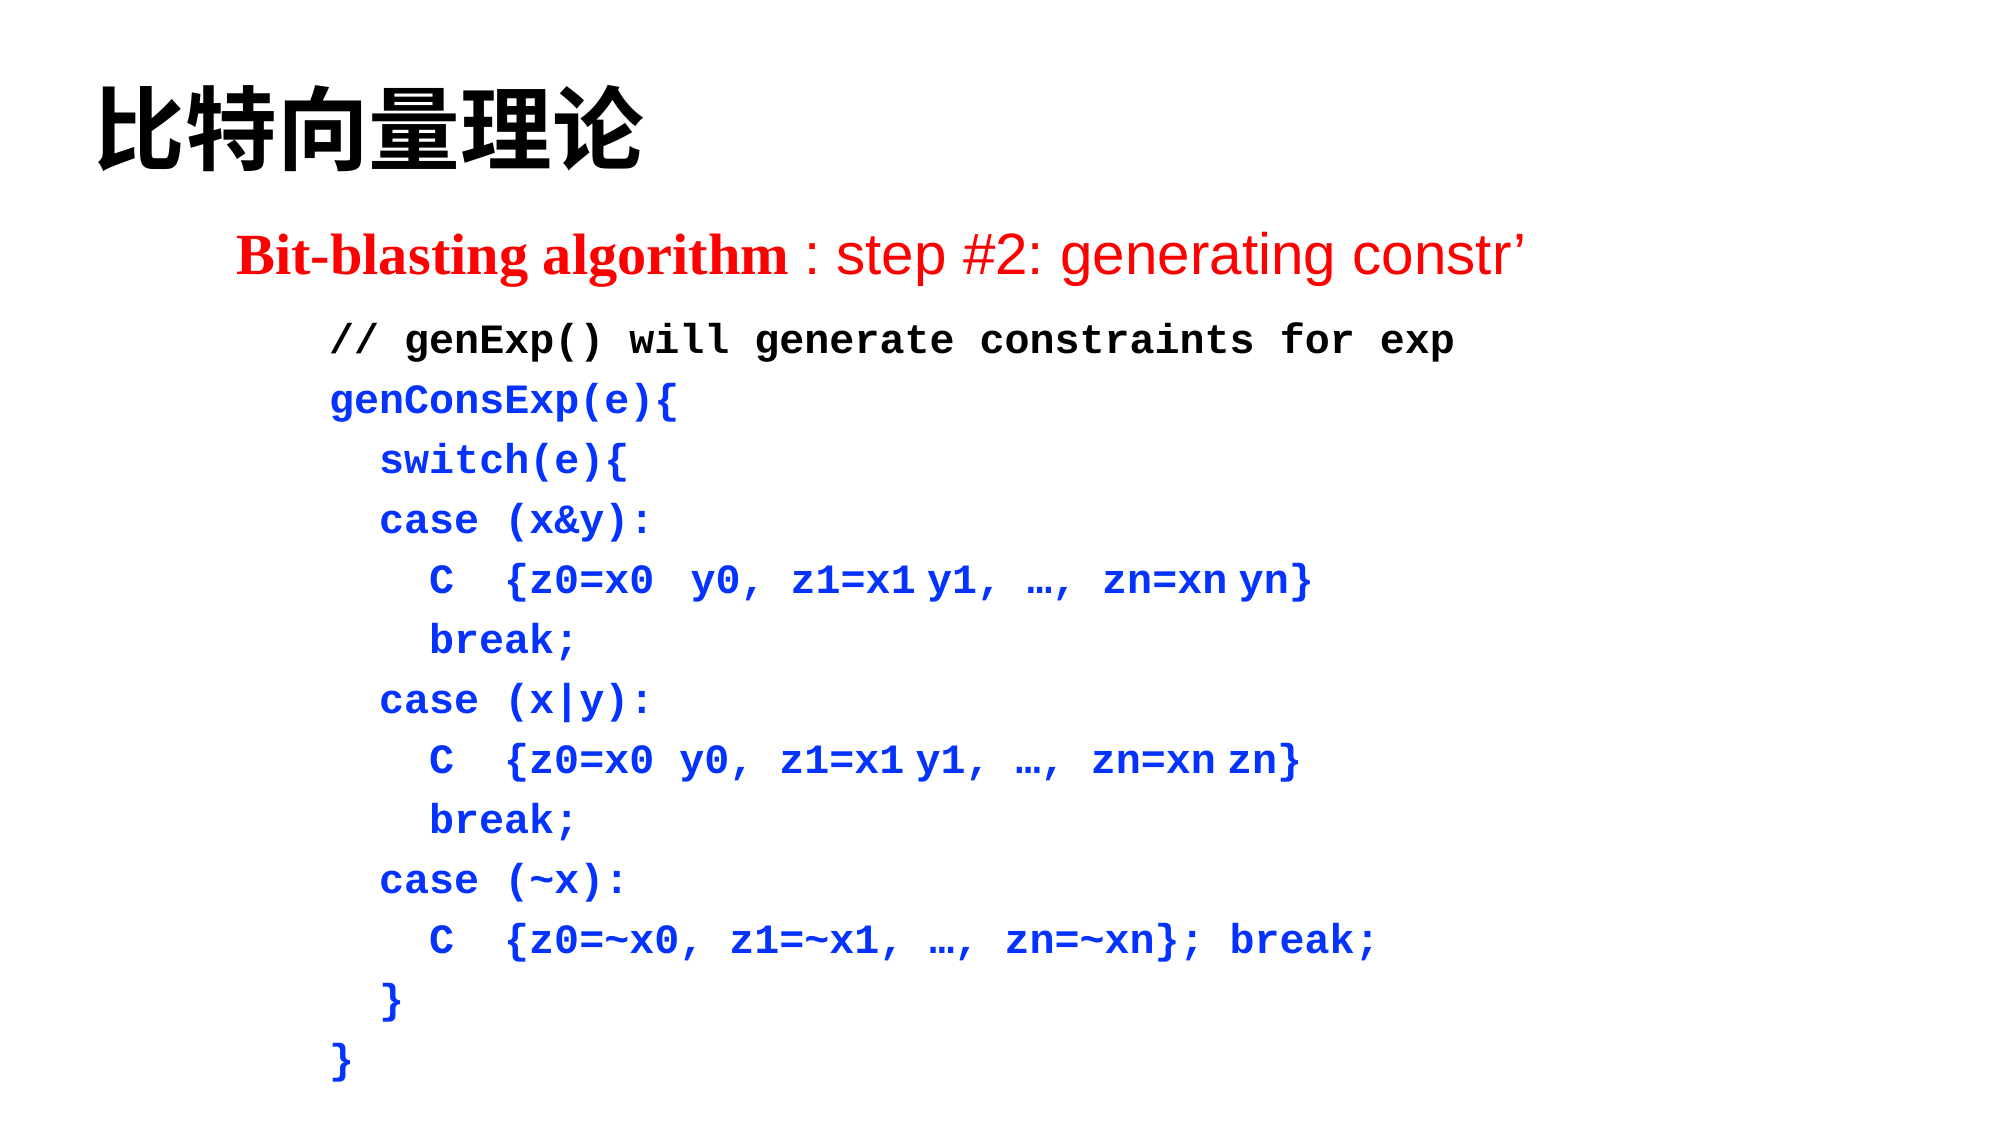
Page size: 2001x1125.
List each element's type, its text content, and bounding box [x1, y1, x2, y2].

text_box Bit-blasting algorithm : step #2: generating constr’ [221, 208, 1619, 294]
title 比特向量理论 [78, 25, 1804, 243]
